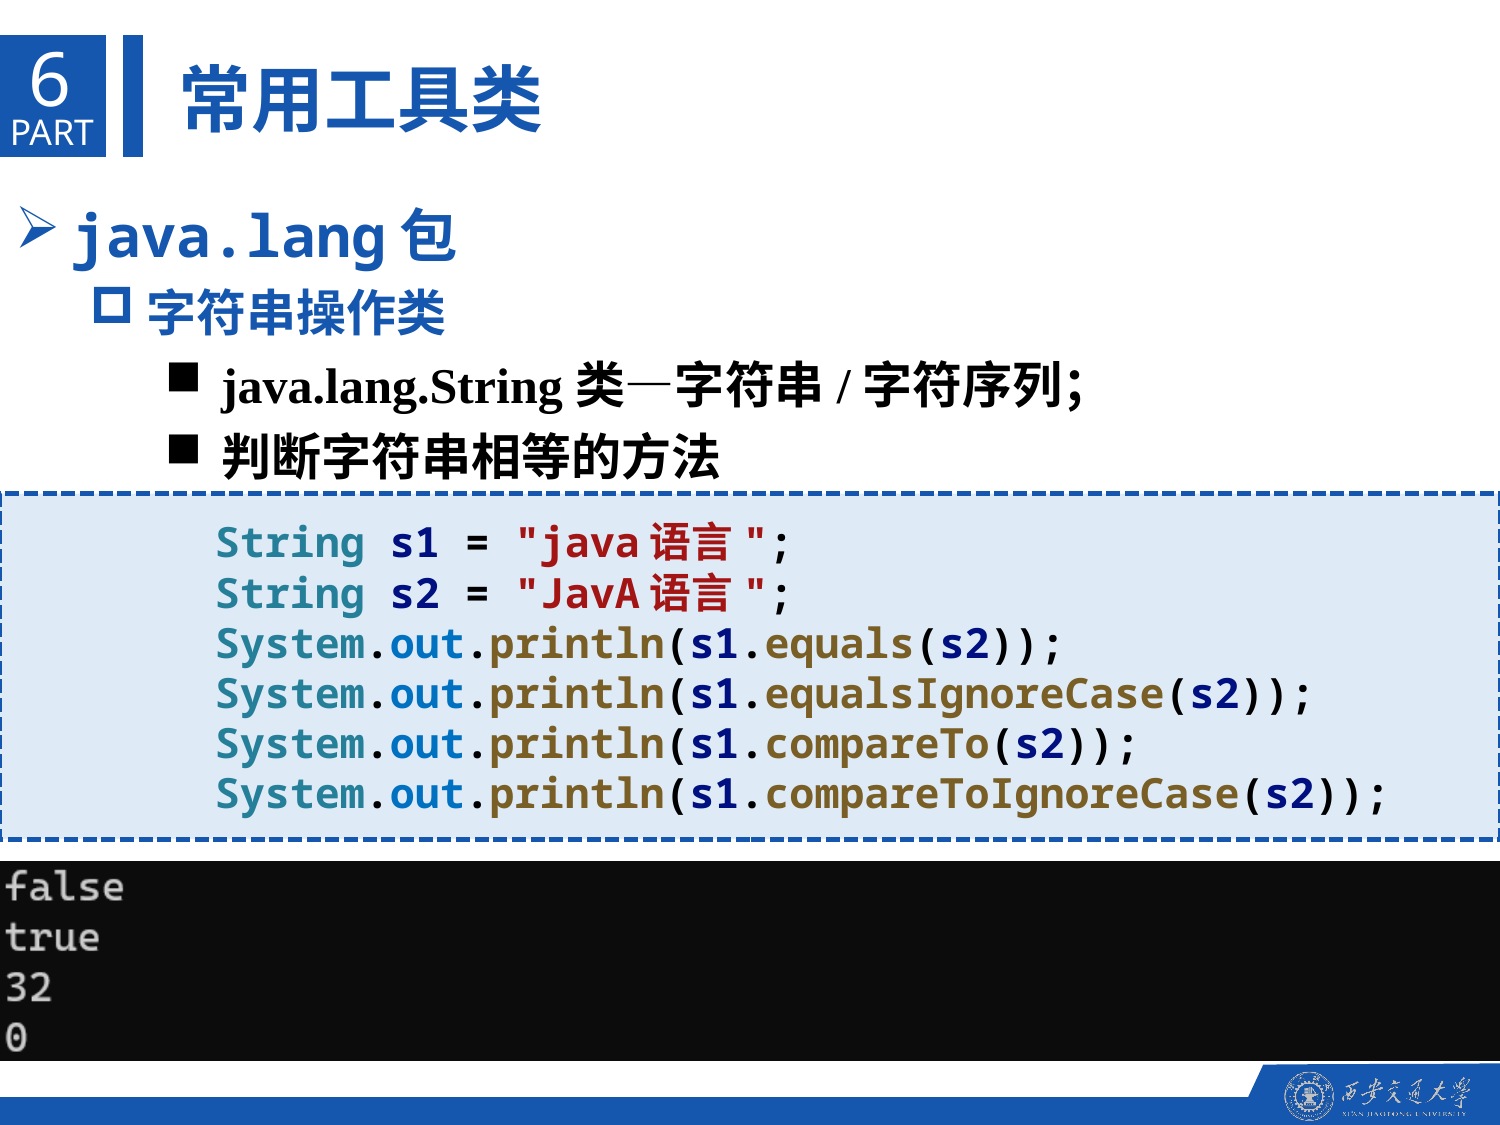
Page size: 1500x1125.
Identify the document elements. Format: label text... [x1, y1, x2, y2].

text_box PART [9, 109, 95, 153]
text_box String s1 = "java语言"; String s2 = "JavA语言"; System.out.println(s1.equals(s2)); System.out.println(s1.equalsIgnoreCase(s2)); System.out.println(s1.compareTo(s2)); System.out.println(s1.compareToIgnoreCase(s2)); [0, 493, 1500, 840]
text_box 6 [14, 23, 87, 129]
text_box 常用工具类 [163, 45, 559, 149]
text_box java.lang包 字符串操作类 java.lang.String类—字符串/字符序列； 判断字符串相等的方法 [0, 178, 1500, 493]
picture [0, 861, 1500, 1061]
